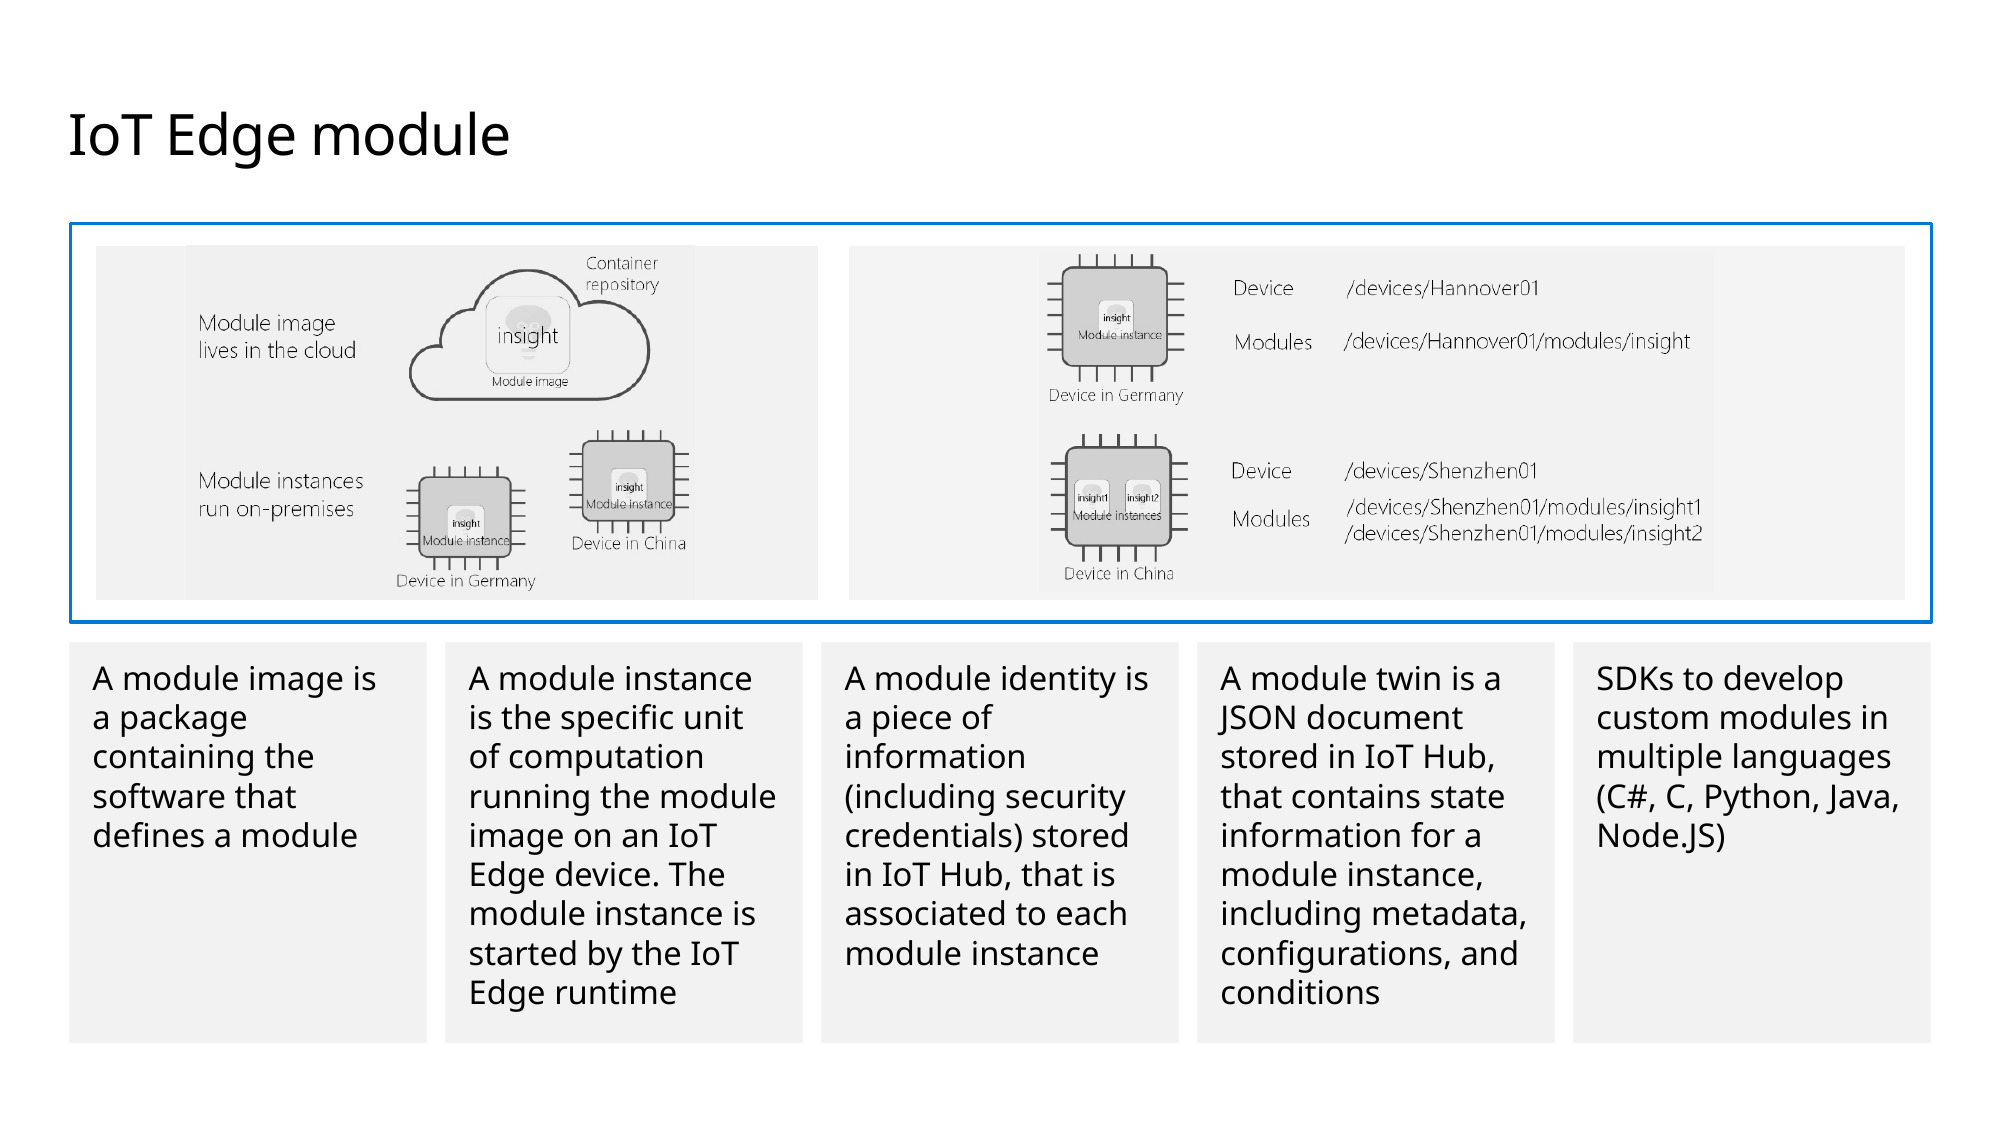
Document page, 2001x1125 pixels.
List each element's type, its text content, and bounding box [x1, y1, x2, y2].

text_box [70, 223, 1932, 623]
text_box A module twin is a JSON document stored in IoT Hub, that contains state information for a module instance, including metadata, configurations, and conditions [1198, 643, 1554, 1042]
title IoT Edge module [68, 101, 1930, 168]
text_box SDKs to develop custom modules in multiple languages (C#, C, Python, Java, Node.JS) [1574, 643, 1930, 1042]
picture [848, 245, 1905, 601]
text_box A module image is a package containing the software that defines a module [70, 643, 426, 1042]
text_box A module identity is a piece of information (including security credentials) stored in IoT Hub, that is associated to each module instance [822, 643, 1178, 1042]
picture [95, 245, 819, 601]
text_box A module instance is the specific unit of computation running the module image on an IoT Edge device. The module instance is started by the IoT Edge runtime [446, 643, 802, 1042]
